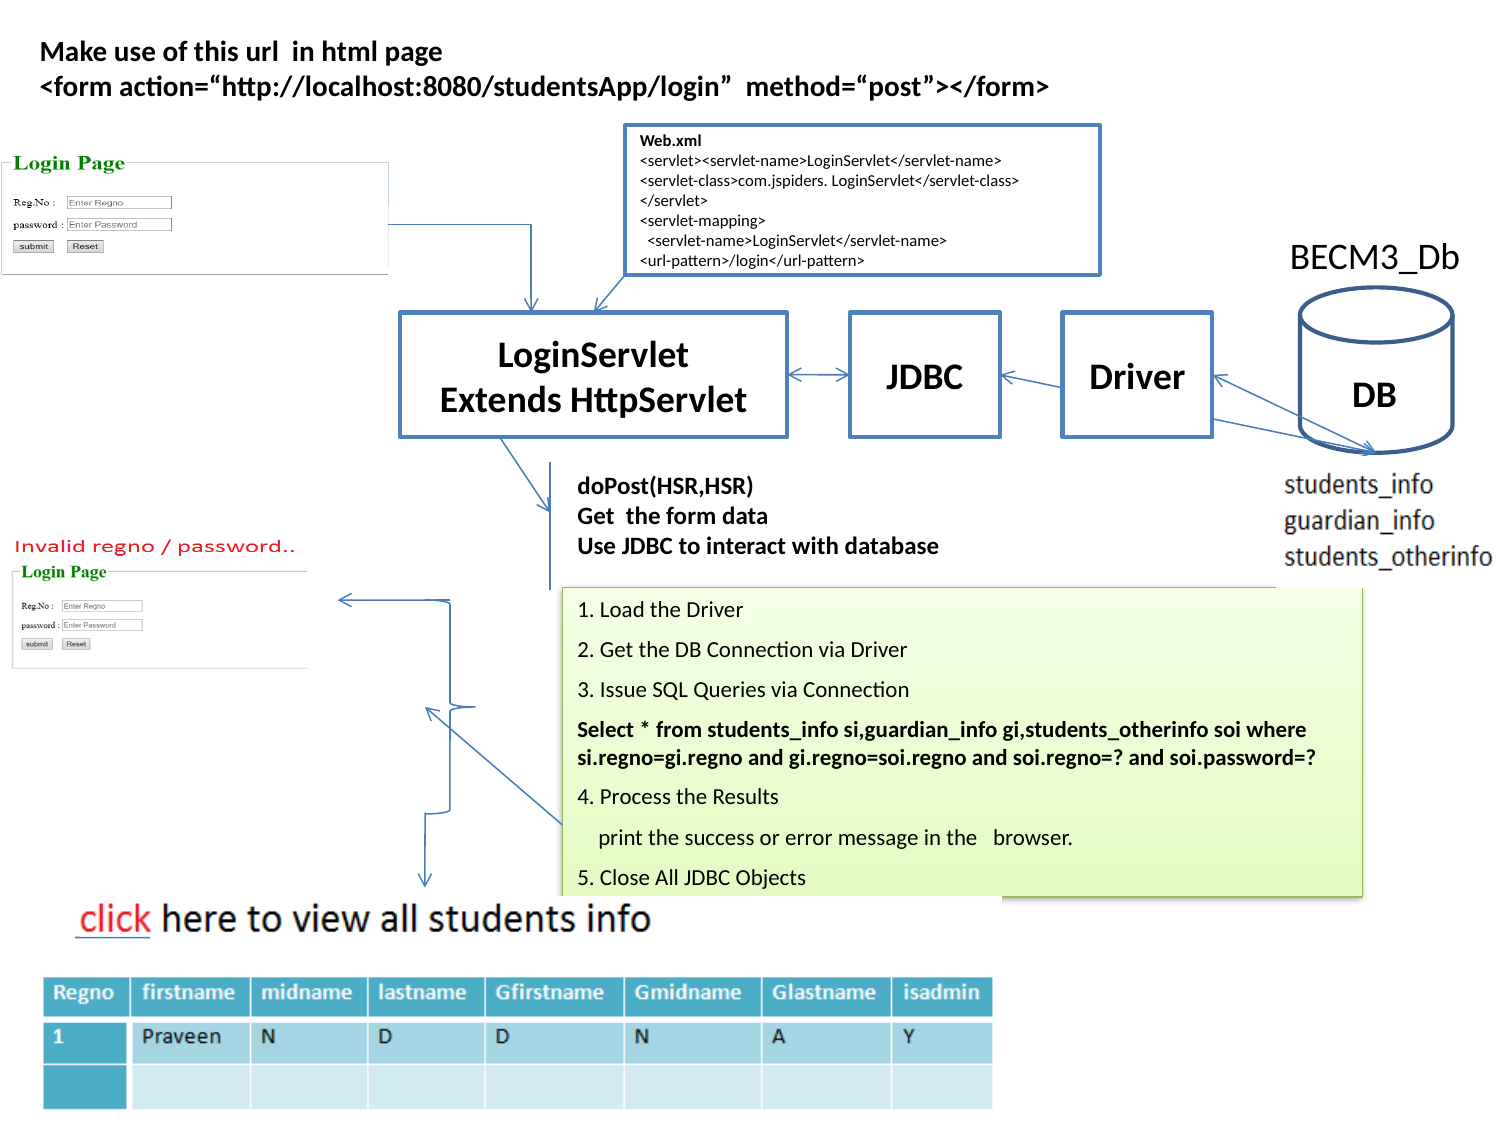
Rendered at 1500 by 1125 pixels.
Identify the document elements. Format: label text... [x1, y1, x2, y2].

text_box JDBC [848, 310, 1002, 439]
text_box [324, 224, 532, 313]
text_box Driver [1060, 310, 1214, 439]
text_box DB [1337, 362, 1425, 423]
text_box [459, 721, 579, 810]
text_box [424, 601, 476, 815]
picture [0, 896, 1002, 1125]
text_box BECM3_Db [1275, 224, 1478, 285]
picture [0, 149, 388, 300]
text_box 1. Load the Driver 2. Get the DB Connection via Driver 3. Issue SQL Queries via Connection Select * from students_info si,guardian_info gi,students_otherinfo soi where si.regno=gi.regno and gi.regno=soi.regno and soi.regno=? and soi.password=? 4. Process the Results print the success or error message in the browser. 5. Close All JDBC Objects [562, 587, 1363, 898]
text_box Web.xml <servlet><servlet-name>LoginServlet</servlet-name> <servlet-class>com.jspiders. LoginServlet</servlet-class> </servlet> <servlet-mapping> <servlet-name>LoginServlet</servlet-name> <url-pattern>/login</url-pattern> [623, 123, 1102, 277]
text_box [590, 277, 629, 310]
text_box Make use of this url in html page <form action=“http://localhost:8080/studentsApp/login” method=“post”></form> [24, 24, 1500, 110]
text_box doPost(HSR,HSR) Get the form data Use JDBC to interact with database [562, 462, 1000, 597]
picture [1276, 455, 1500, 588]
text_box LoginServlet Extends HttpServlet [398, 310, 789, 439]
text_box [487, 449, 563, 501]
text_box [1297, 285, 1455, 454]
picture [0, 537, 319, 676]
